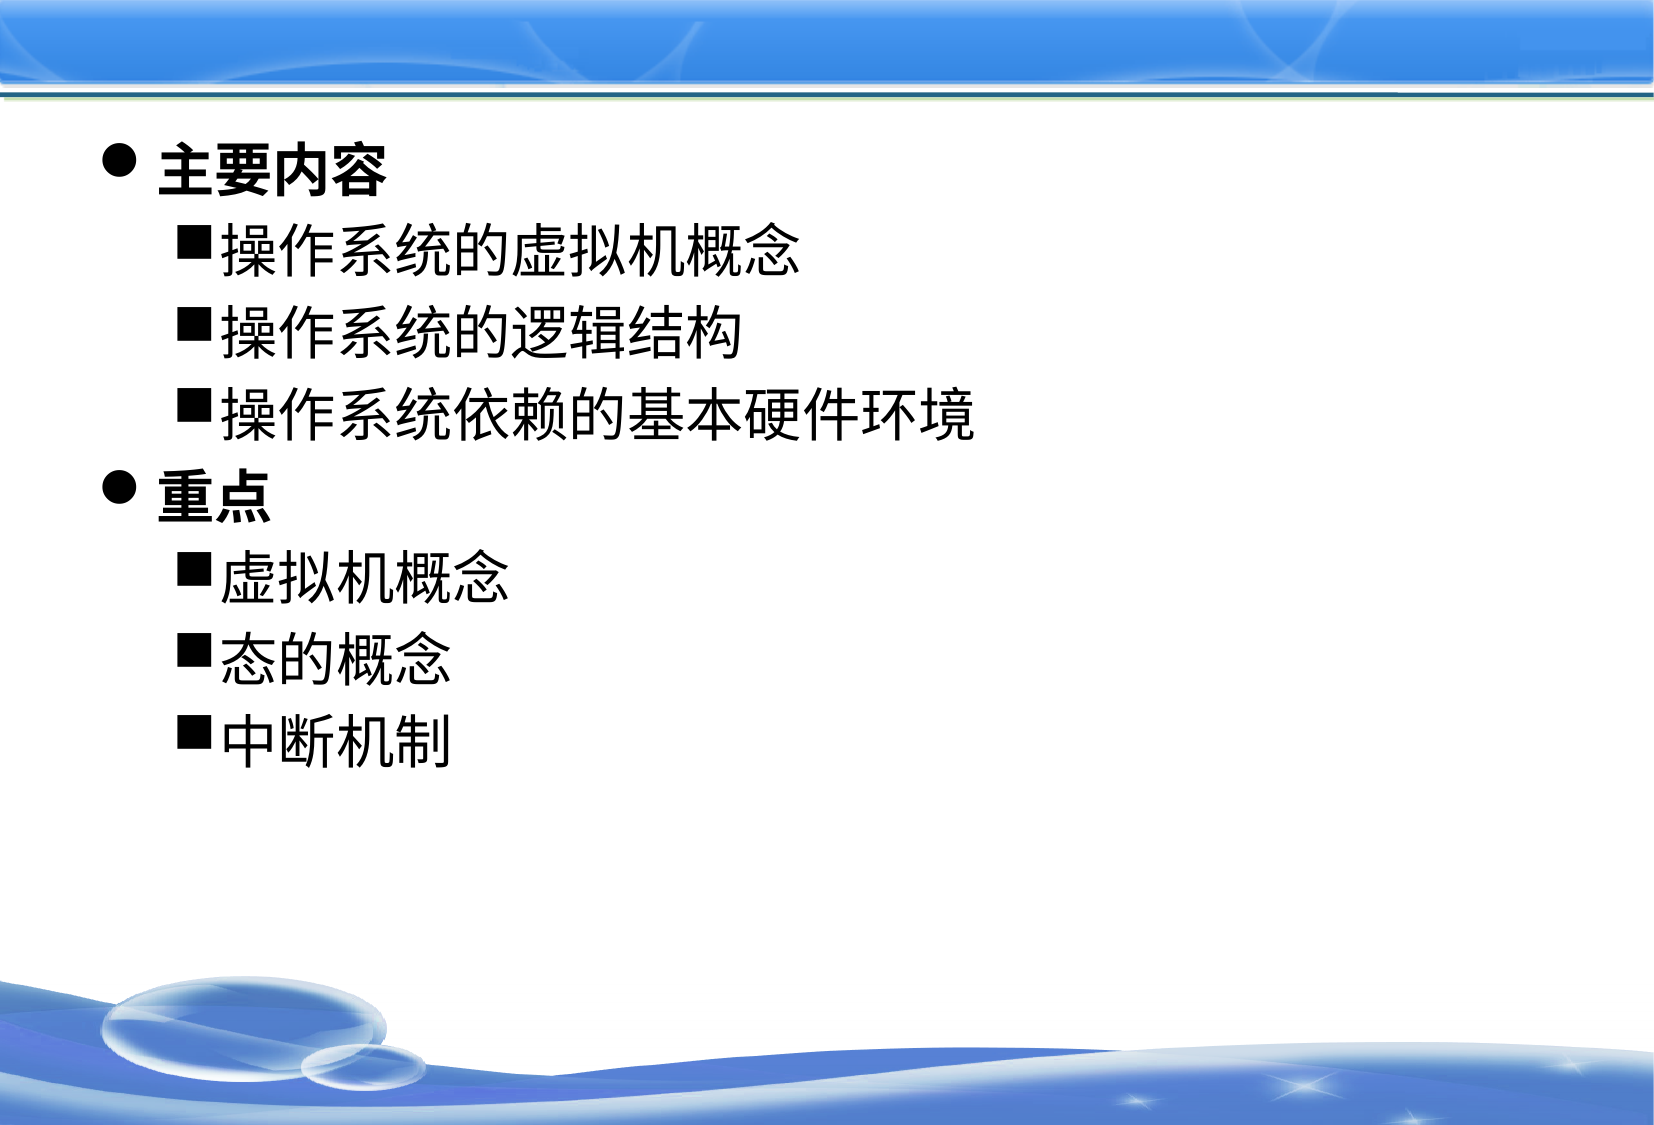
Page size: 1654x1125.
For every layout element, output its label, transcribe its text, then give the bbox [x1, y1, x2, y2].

list 主要内容 操作系统的虚拟机概念 操作系统的逻辑结构 操作系统依赖的基本硬件环境 重点 虚拟机概念 态的概念 中断机制 [82, 125, 1572, 1006]
picture [0, 976, 1654, 1125]
picture [0, 0, 1654, 88]
